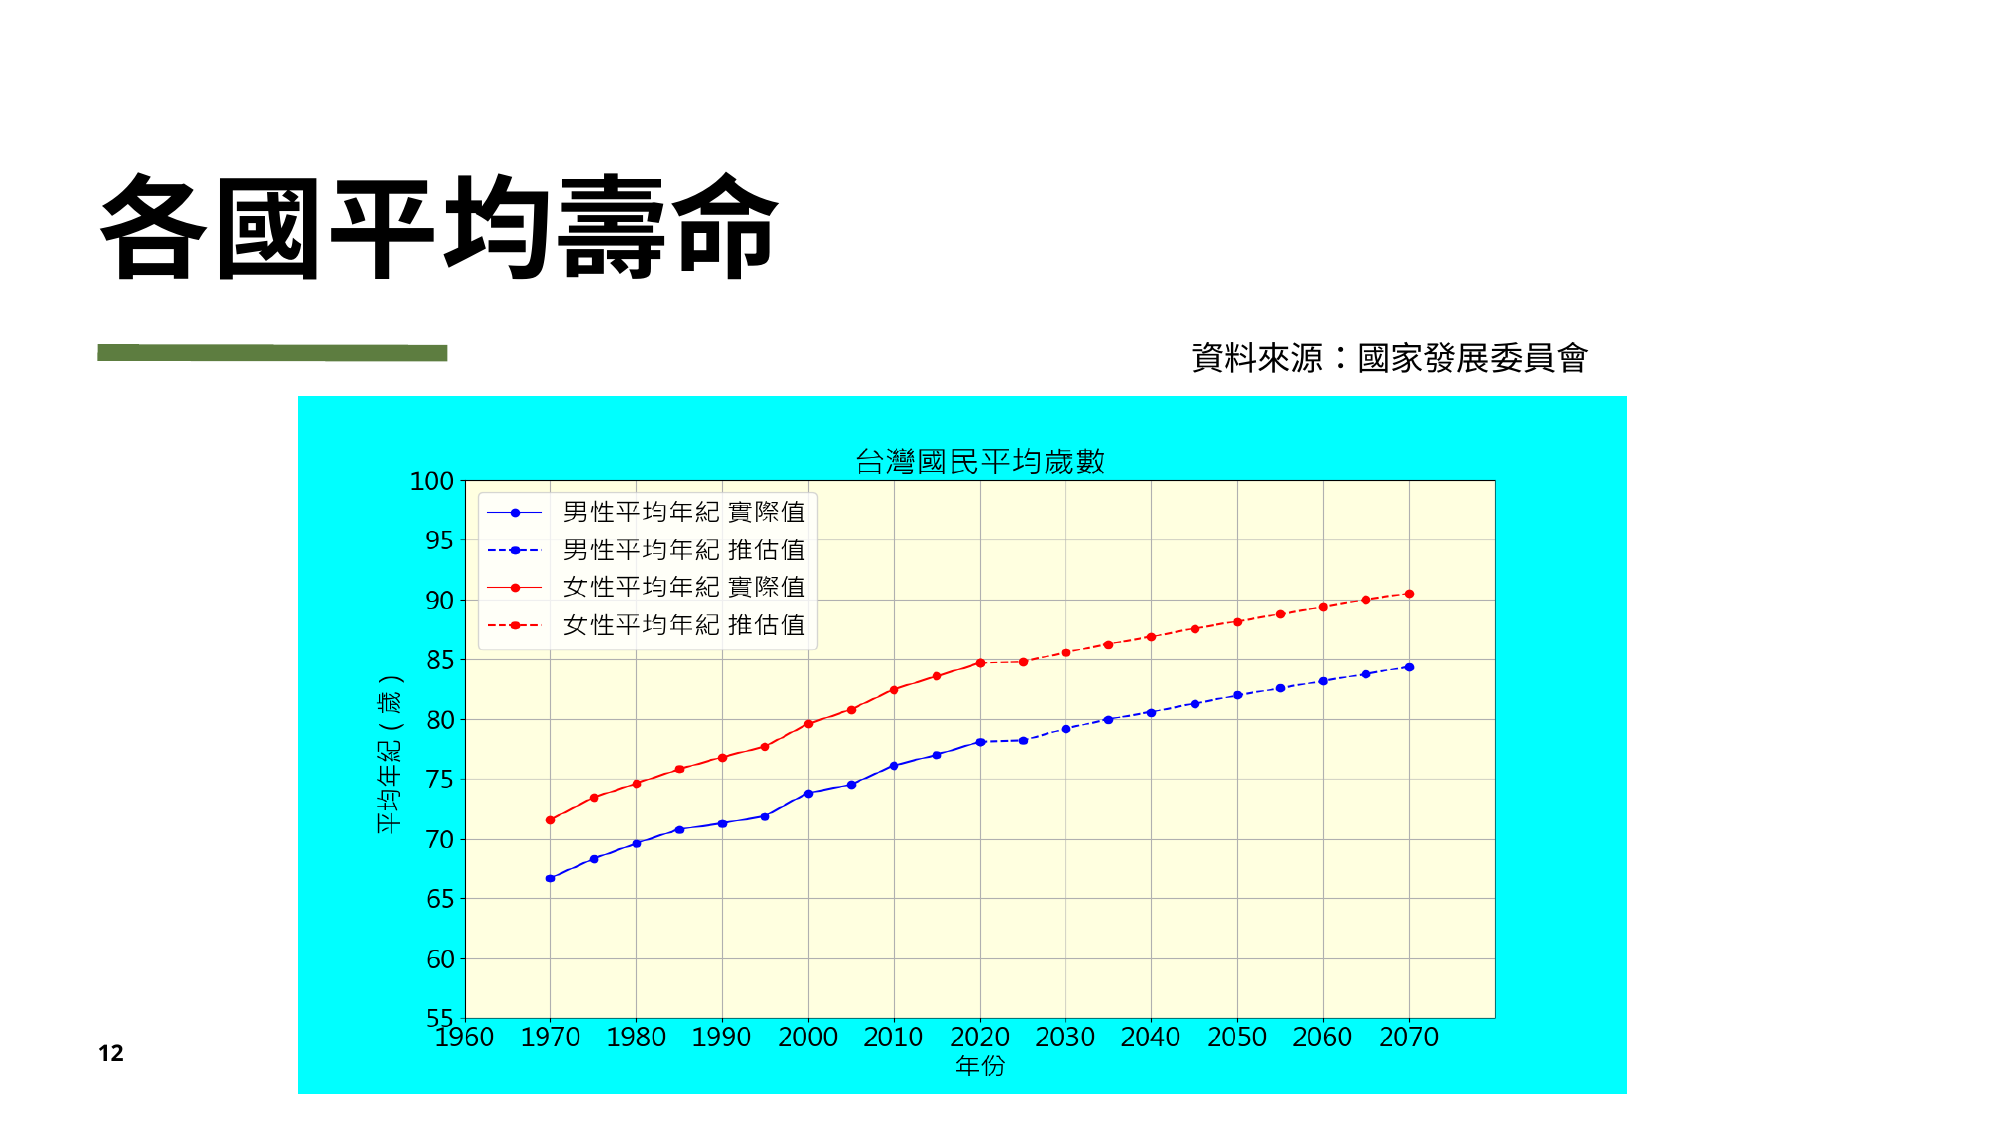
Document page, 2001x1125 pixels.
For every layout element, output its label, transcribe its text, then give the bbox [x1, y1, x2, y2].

slide_number 12 [97, 1038, 184, 1080]
title 各國平均壽命 [97, 95, 1898, 291]
text_box 資料來源：國家發展委員會 [1176, 329, 1610, 385]
picture [298, 396, 1627, 1094]
